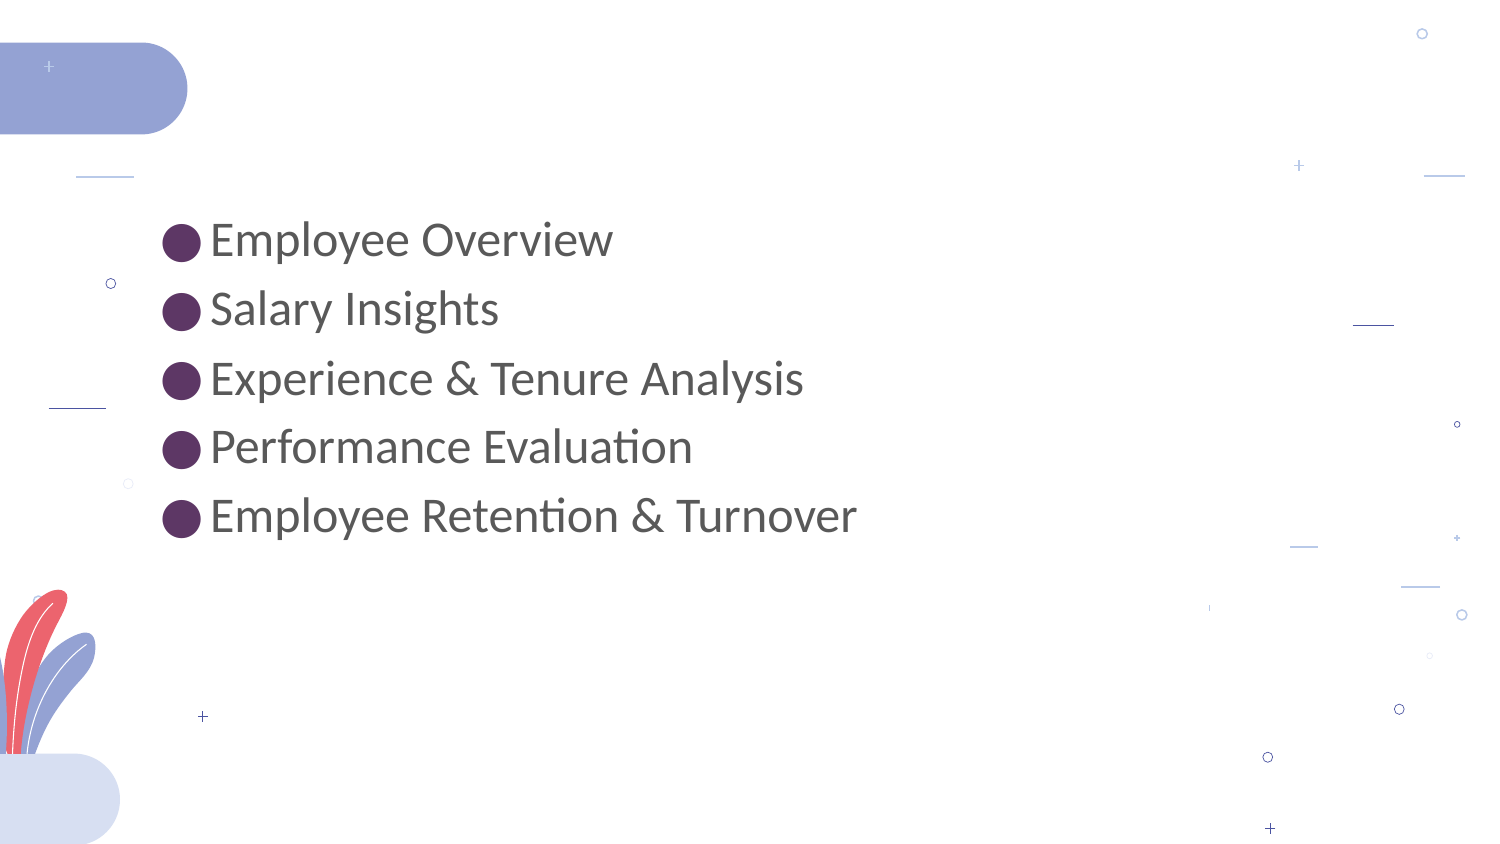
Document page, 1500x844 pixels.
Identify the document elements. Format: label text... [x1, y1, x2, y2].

list Employee Overview Salary Insights Experience & Tenure Analysis Performance Evaluation Employee Retention & Turnover [120, 190, 1381, 712]
